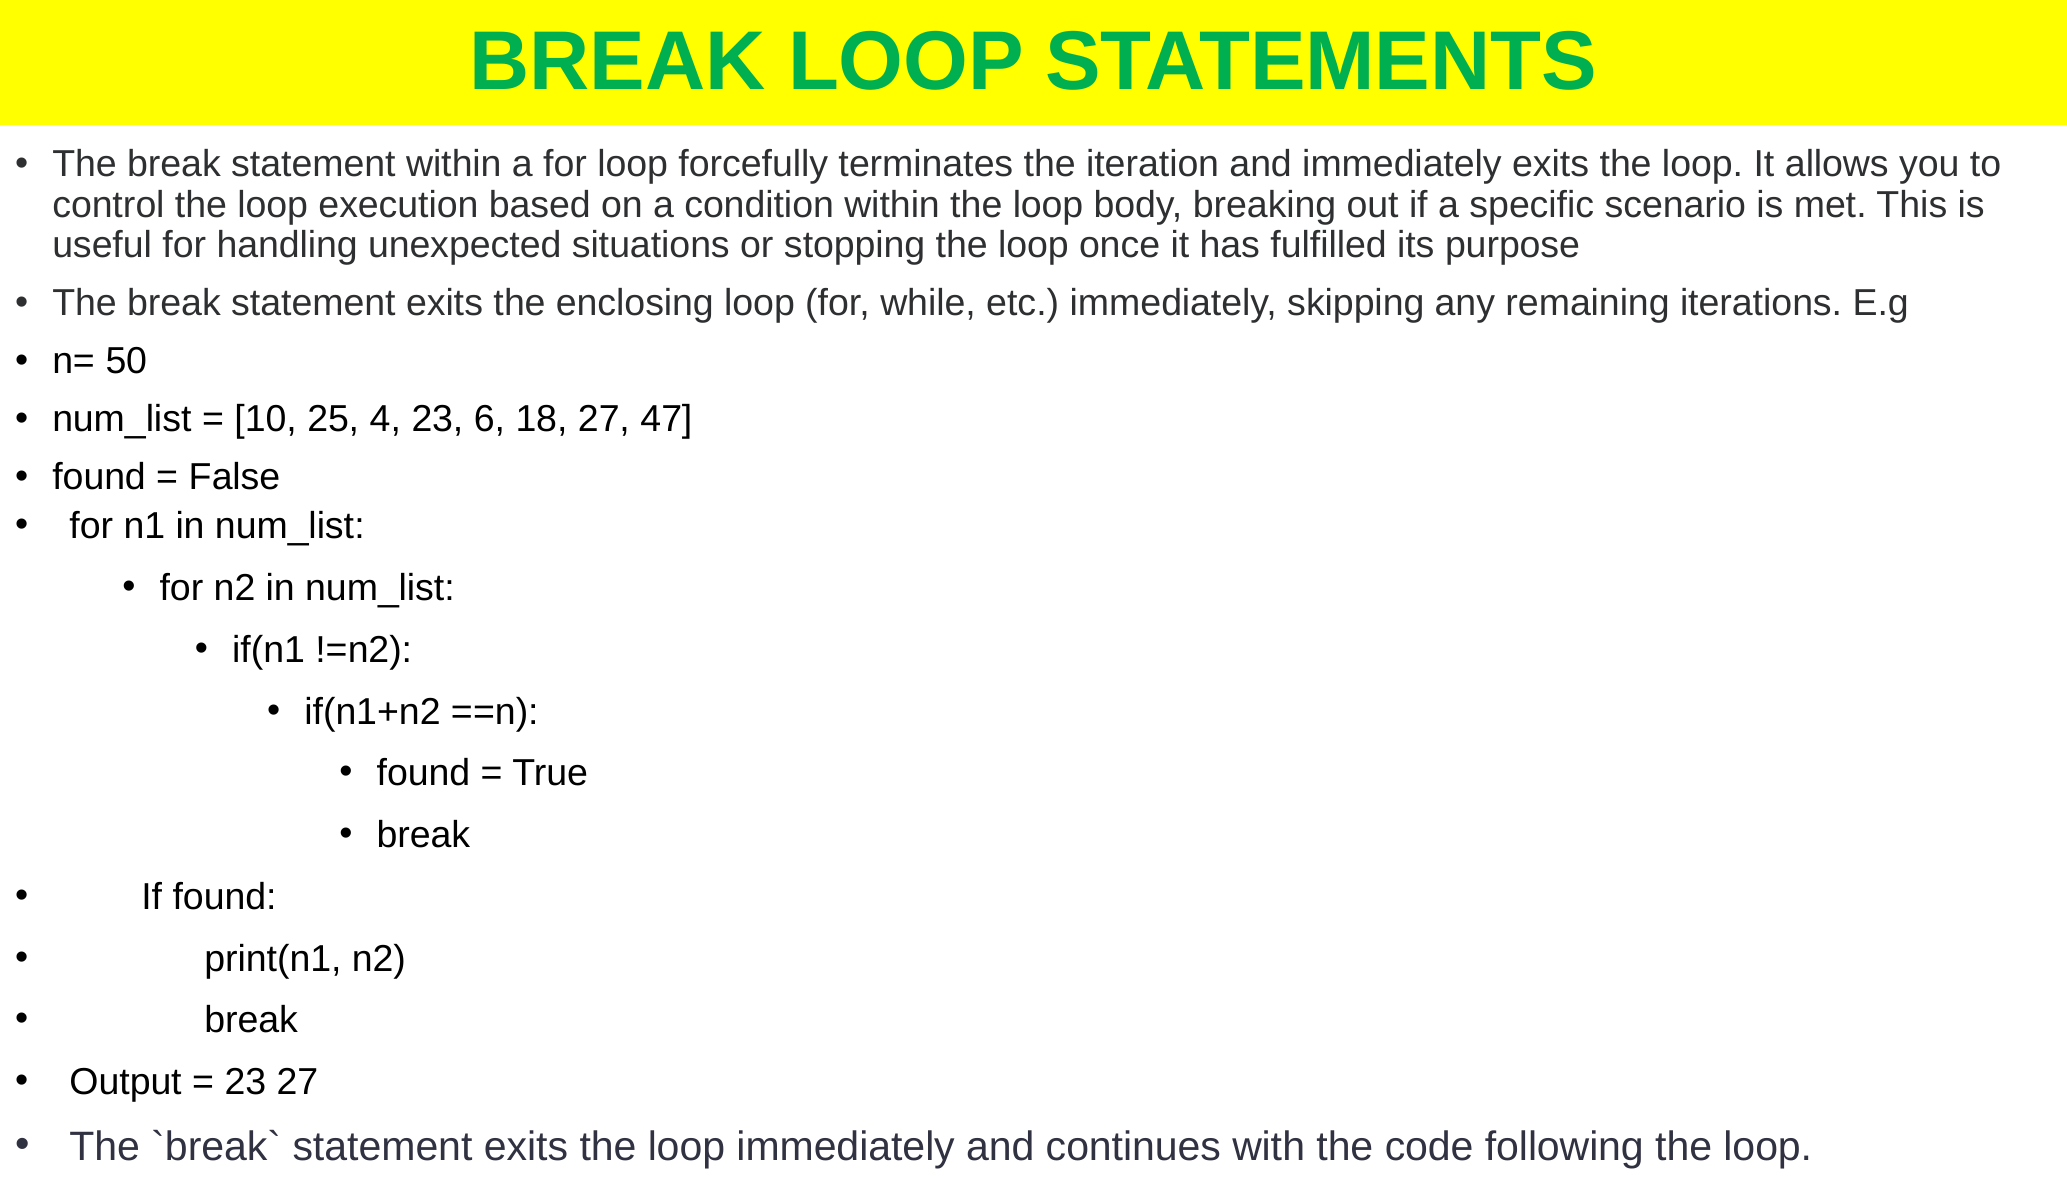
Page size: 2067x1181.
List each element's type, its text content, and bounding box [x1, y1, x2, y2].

title BREAK LOOP STATEMENTS [0, 0, 2067, 126]
list The break statement within a for loop forcefully terminates the iteration and immediately exits the loop. It allows you to control the loop execution based on a condition within the loop body, breaking out if a specific scenario is met. This is useful for handling unexpected situations or stopping the loop once it has fulfilled its purpose The break statement exits the enclosing loop (for, while, etc.) immediately, skipping any remaining iterations. E.g n= 50 num_list = [10, 25, 4, 23, 6, 18, 27, 47] found = False for n1 in num_list: for n2 in num_list: if(n1 !=n2): if(n1+n2 ==n): found = True break If found: print(n1, n2) break Output = 23 27 The `break` statement exits the loop immediately and continues with the code following the loop. [0, 136, 2067, 1181]
